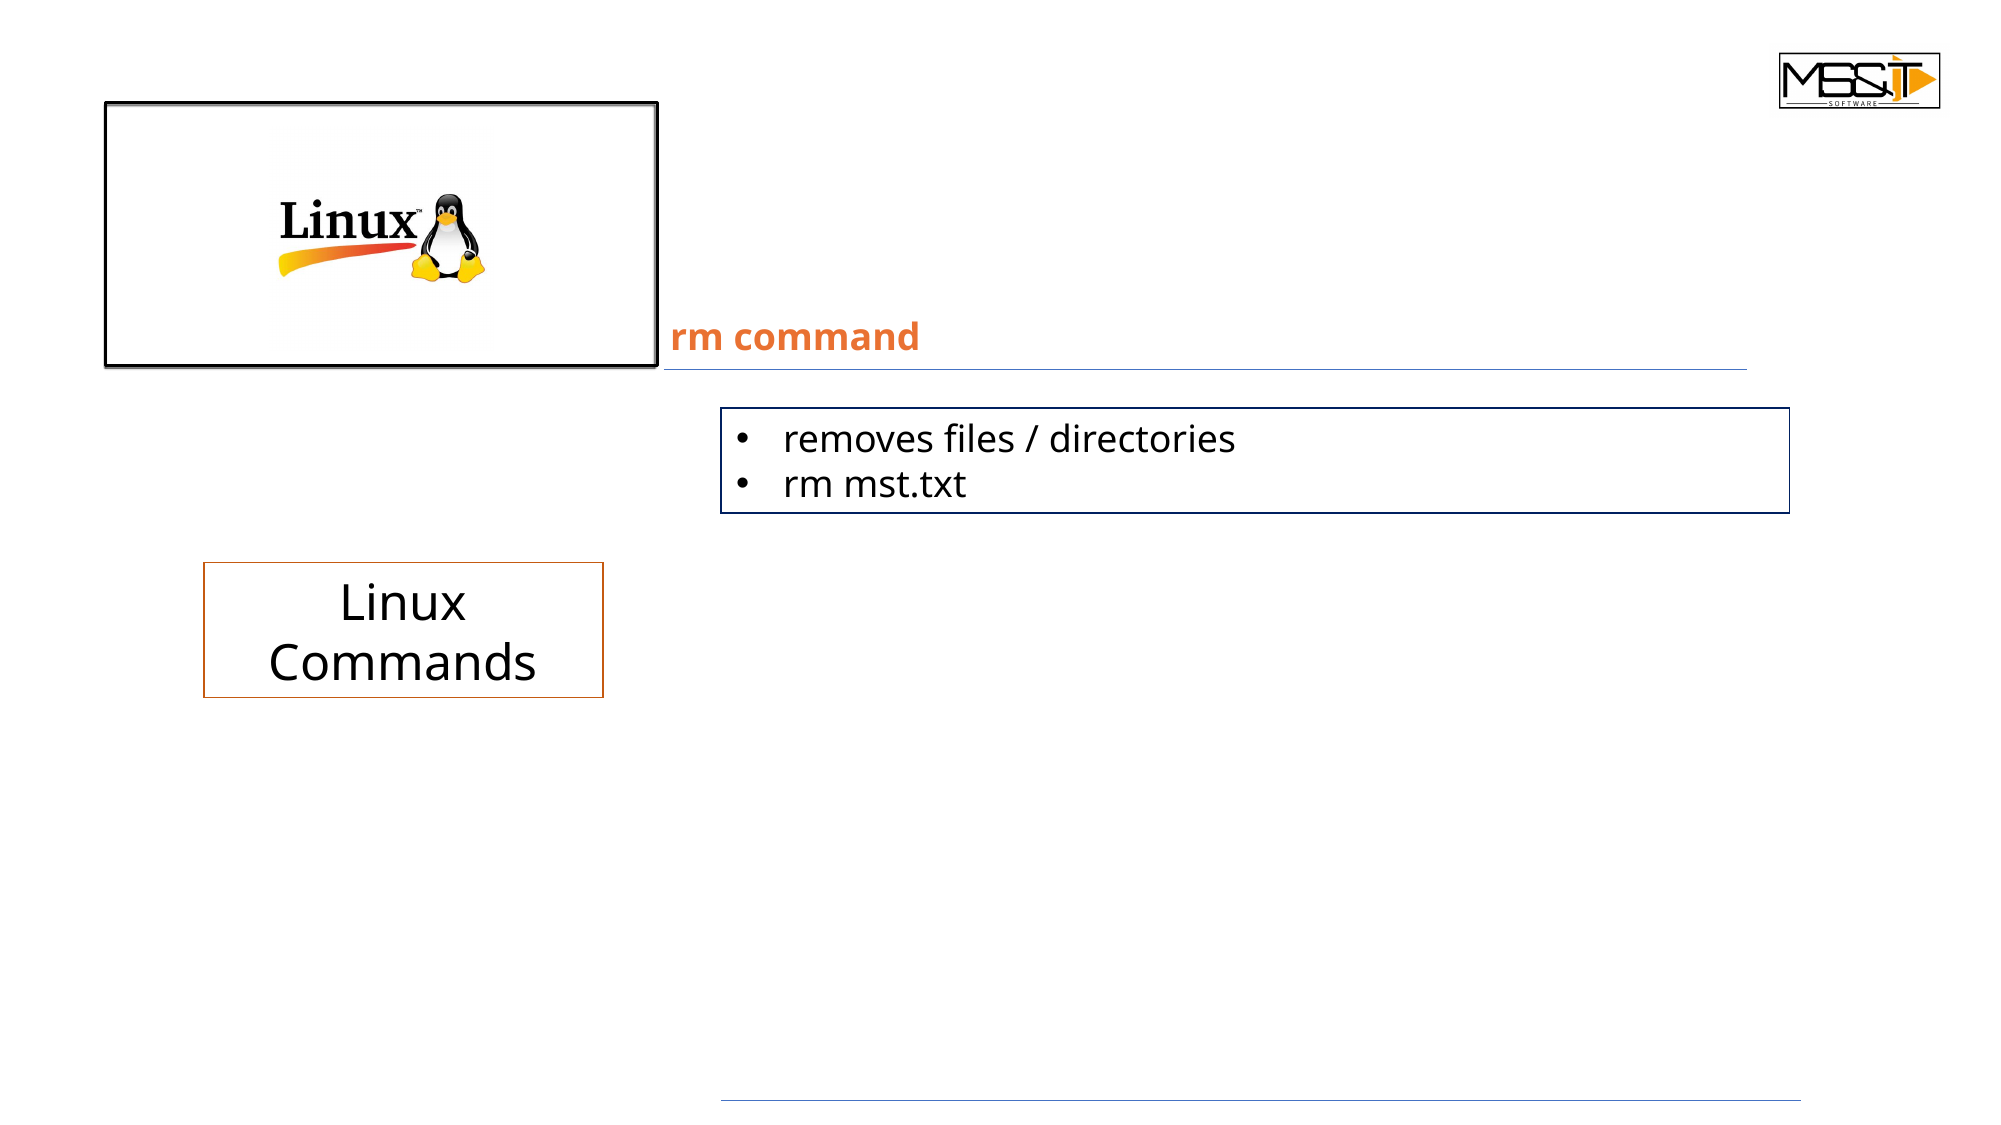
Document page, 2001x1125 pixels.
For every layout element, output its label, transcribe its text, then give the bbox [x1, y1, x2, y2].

text_box Linux Commands [204, 562, 603, 698]
text_box removes files / directories rm mst.txt [721, 407, 1790, 513]
text_box rm command [655, 304, 1048, 365]
picture [1769, 43, 1950, 118]
picture [269, 126, 494, 351]
